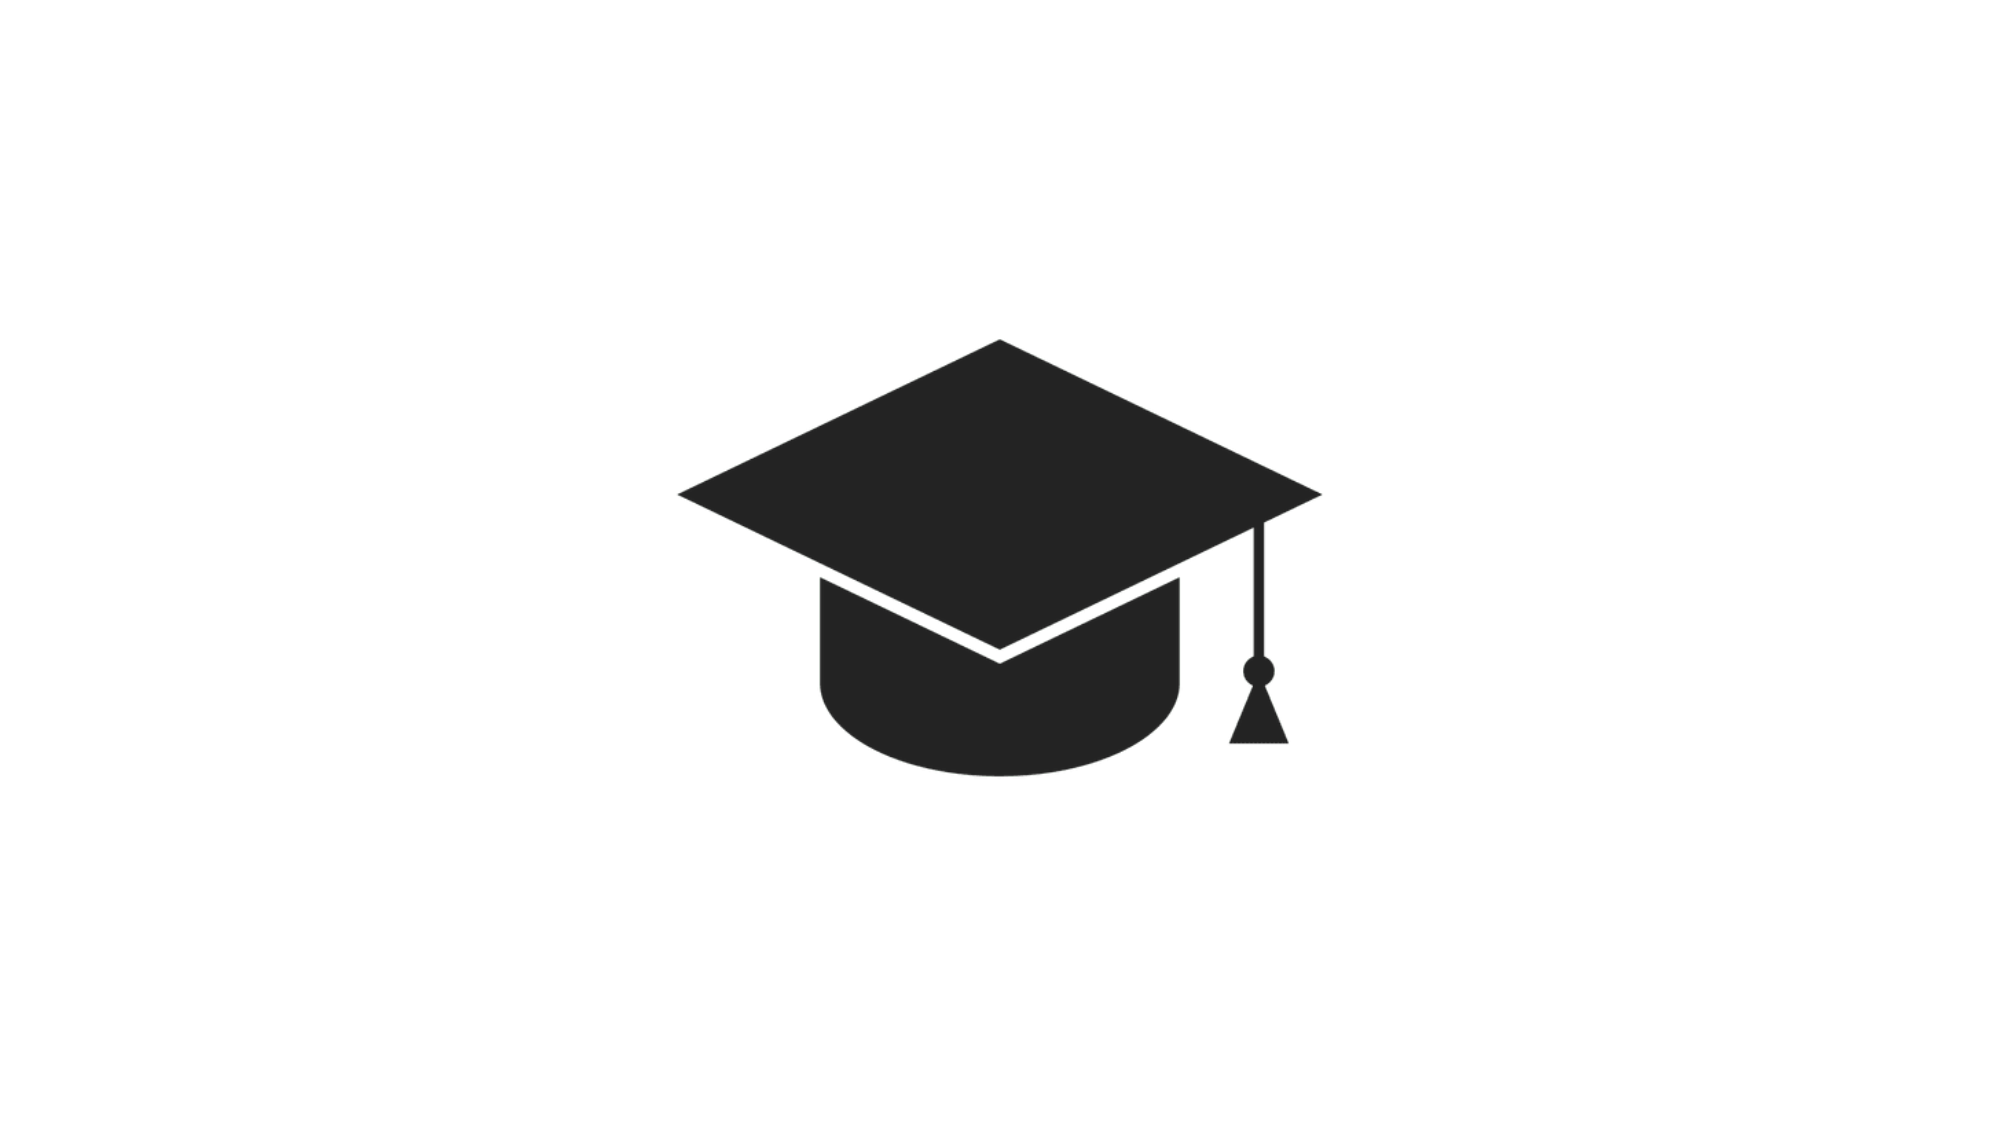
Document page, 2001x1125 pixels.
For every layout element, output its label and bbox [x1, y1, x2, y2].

picture [648, 206, 1352, 910]
